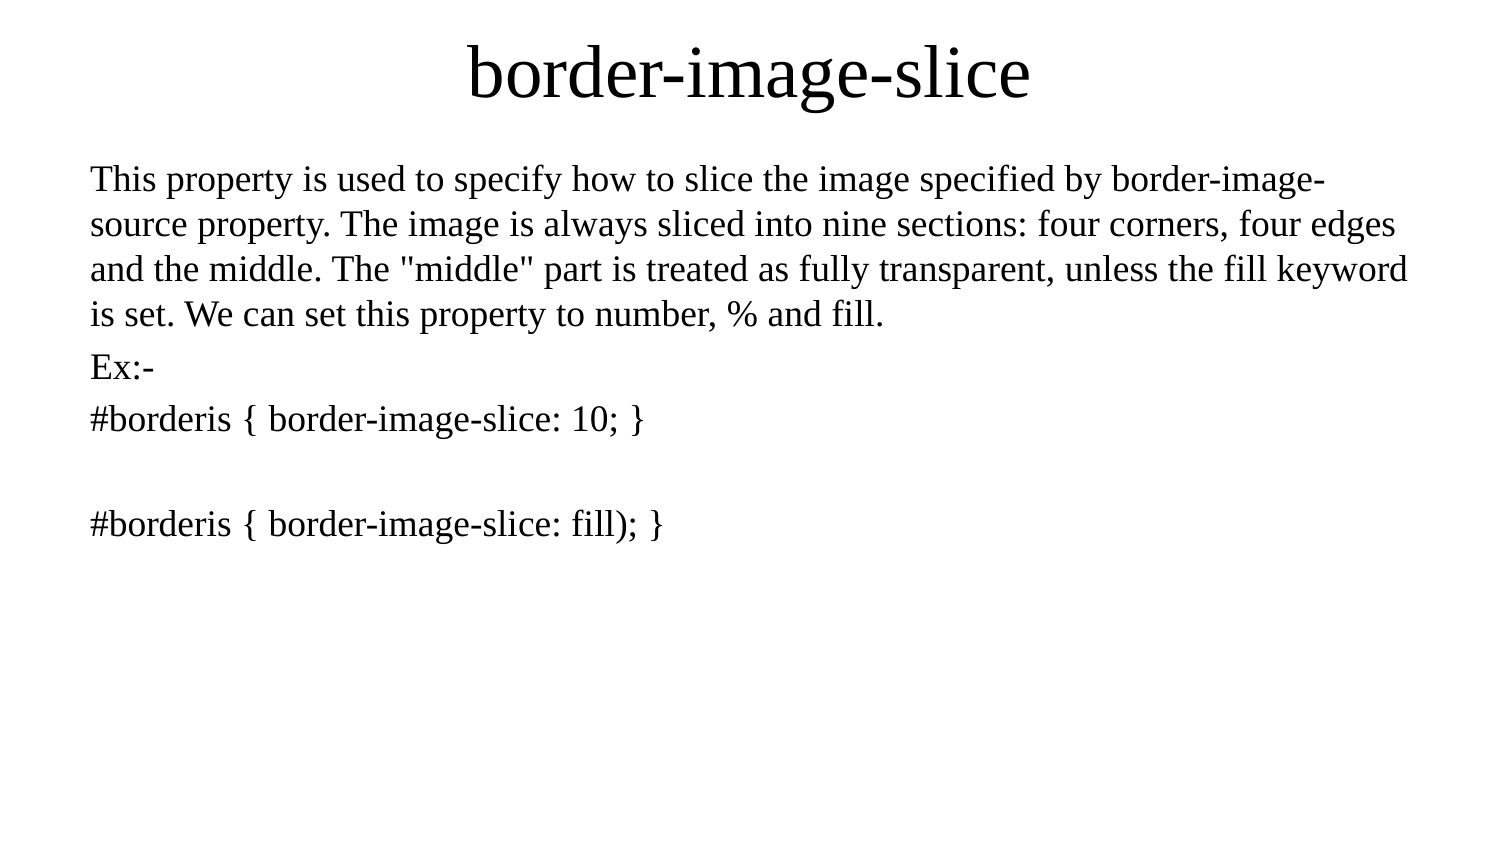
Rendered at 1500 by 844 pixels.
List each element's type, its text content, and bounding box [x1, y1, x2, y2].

list This property is used to specify how to slice the image specified by border-image-source property. The image is always sliced into nine sections: four corners, four edges and the middle. The "middle" part is treated as fully transparent, unless the fill keyword is set. We can set this property to number, % and fill. Ex:- #borderis { border-image-slice: 10; } #borderis { border-image-slice: fill); } [75, 146, 1425, 785]
title border-image-slice [75, 0, 1425, 138]
